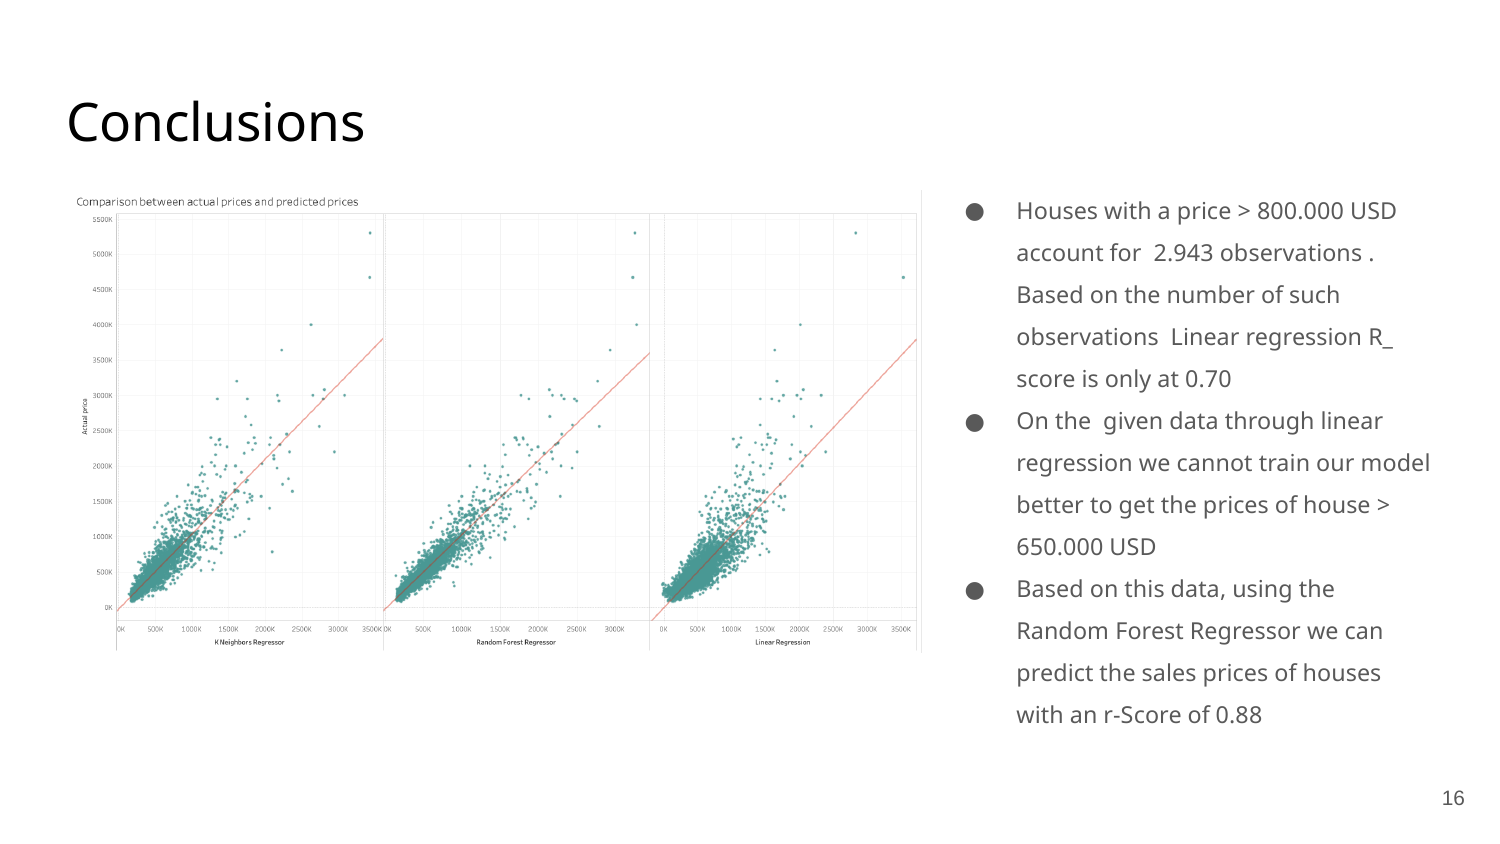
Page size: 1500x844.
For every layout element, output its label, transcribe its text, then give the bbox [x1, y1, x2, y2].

slide_number ‹#› [1389, 764, 1480, 830]
picture [72, 190, 922, 654]
list Houses with a price > 800.000 USD account for 2.943 observations . Based on the number of such observations Linear regression R_ score is only at 0.70 On the given data through linear regression we cannot train our model better to get the prices of house > 650.000 USD Based on this data, using the Random Forest Regressor we can predict the sales prices of houses with an r-Score of 0.88 [921, 166, 1449, 750]
title Conclusions [51, 72, 1449, 167]
